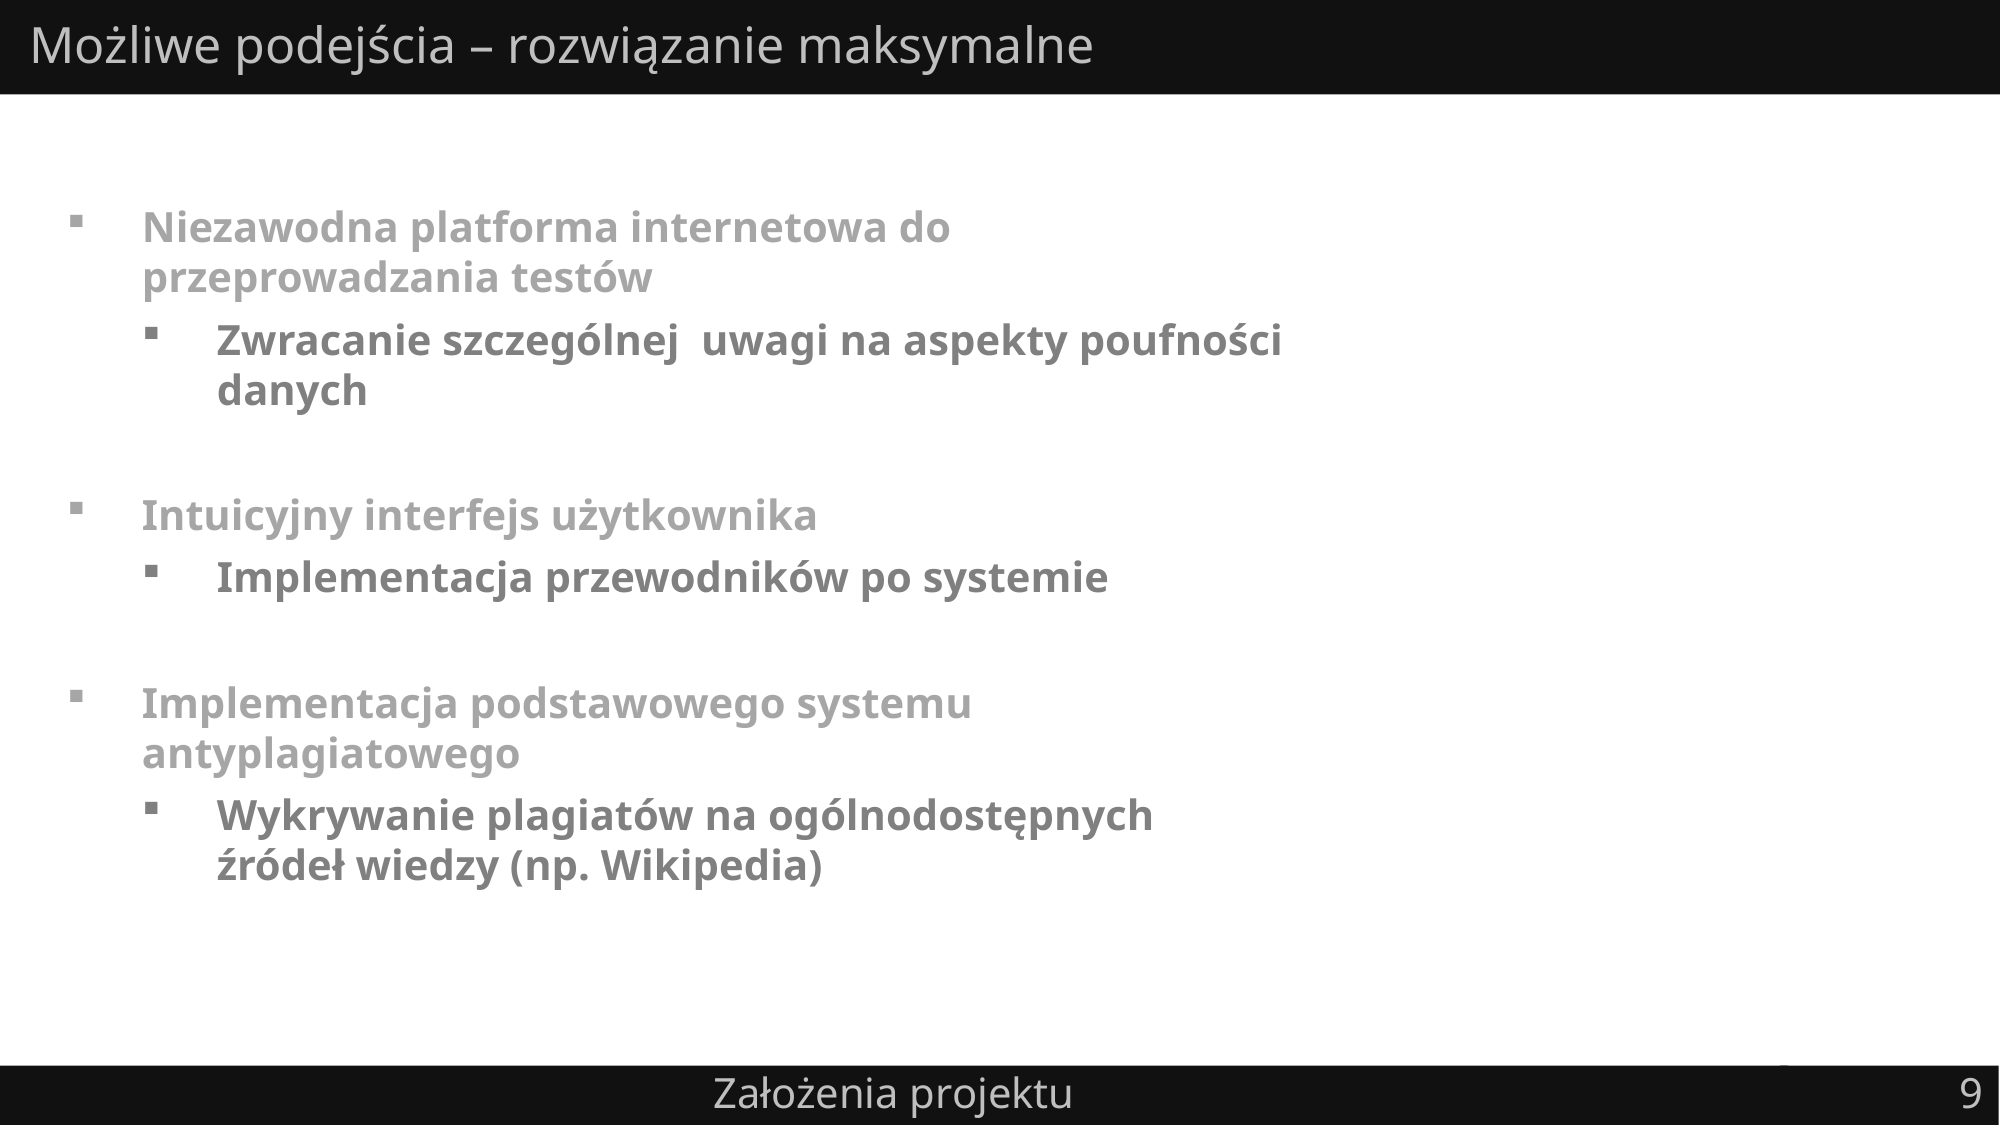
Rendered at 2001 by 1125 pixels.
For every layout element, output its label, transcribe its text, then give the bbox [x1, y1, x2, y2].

title Możliwe podejścia – rozwiązanie maksymalne [0, 0, 2000, 95]
slide_number 9 [1780, 1065, 1999, 1125]
footer Założenia projektu [0, 1065, 1780, 1125]
text_box Niezawodna platforma internetowa do przeprowadzania testów Zwracanie szczególnej uwagi na aspekty poufności danych Intuicyjny interfejs użytkownika Implementacja przewodników po systemie Implementacja podstawowego systemu antyplagiatowego Wykrywanie plagiatów na ogólnodostępnych źródeł wiedzy (np. Wikipedia) [52, 193, 1301, 959]
